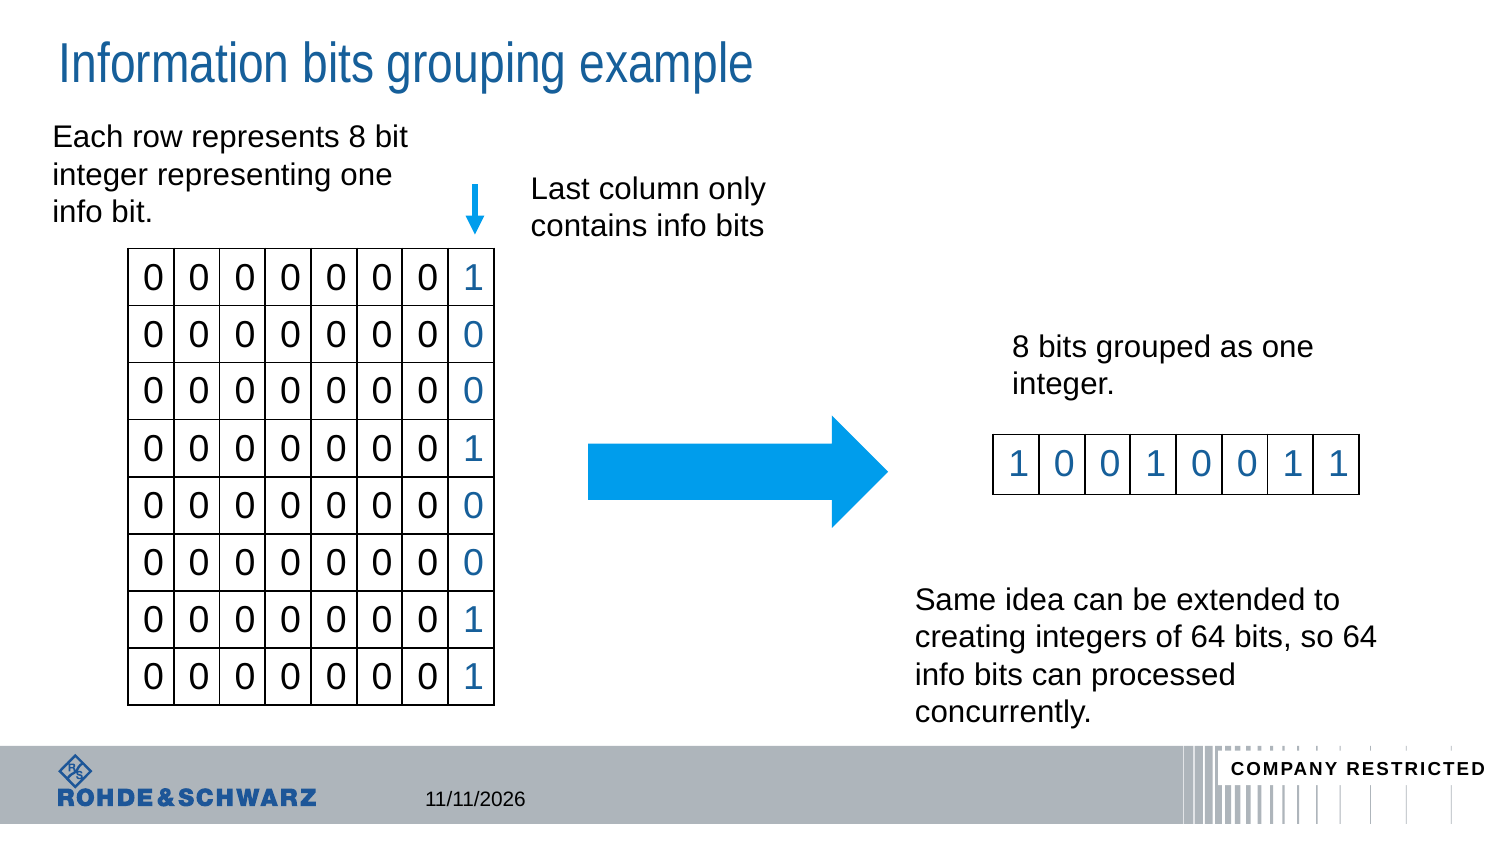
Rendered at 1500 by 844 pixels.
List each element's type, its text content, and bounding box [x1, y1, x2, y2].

text_box 8 bits grouped as one integer. [997, 318, 1342, 409]
table_header 0 [266, 249, 310, 305]
table_cell 0 [220, 649, 264, 704]
table_cell 0 [403, 420, 447, 476]
table_header 0 [1177, 435, 1221, 494]
table_cell 0 [175, 306, 219, 362]
text_box Last column only contains info bits [515, 160, 891, 251]
table_cell 0 [358, 649, 401, 704]
table_cell 0 [129, 306, 173, 362]
table_header 0 [1223, 435, 1267, 494]
table_cell 0 [312, 535, 356, 590]
table_cell 0 [220, 592, 264, 647]
table_cell 0 [358, 478, 401, 533]
table_cell 0 [358, 306, 401, 362]
table_cell 0 [266, 420, 310, 476]
table_cell 0 [312, 478, 356, 533]
table_header 0 [312, 249, 356, 305]
table_cell 0 [449, 363, 493, 419]
table_header 1 [449, 249, 493, 305]
table_cell 1 [449, 420, 493, 476]
table_cell 0 [358, 535, 401, 590]
table_cell 0 [220, 420, 264, 476]
table_header 0 [358, 249, 401, 305]
table_header 1 [994, 435, 1038, 494]
table_cell 0 [449, 478, 493, 533]
table_cell 0 [449, 535, 493, 590]
table_cell 0 [129, 592, 173, 647]
table_cell 0 [358, 420, 401, 476]
table_cell 0 [403, 535, 447, 590]
table_cell 0 [266, 478, 310, 533]
table_cell 1 [449, 649, 493, 704]
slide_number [425, 786, 556, 809]
table_cell 0 [175, 478, 219, 533]
table_cell 0 [312, 592, 356, 647]
table_cell 0 [312, 306, 356, 362]
table_cell 0 [175, 649, 219, 704]
text_box COMPANY RESTRICTED [1218, 750, 1498, 786]
table_cell 0 [175, 592, 219, 647]
text_box [587, 414, 889, 529]
table_cell 0 [358, 363, 401, 419]
title Information bits grouping example [59, 26, 1418, 160]
table_header 0 [1040, 435, 1084, 494]
table_cell 0 [266, 592, 310, 647]
table_cell 0 [312, 420, 356, 476]
table_header 1 [1131, 435, 1175, 494]
text_box Same idea can be extended to creating integers of 64 bits, so 64 info bits can processed concurrently. [899, 571, 1425, 737]
table_cell 0 [403, 592, 447, 647]
text_box Each row represents 8 bit integer representing one info bit. [37, 109, 450, 237]
table_cell 1 [449, 592, 493, 647]
table_cell 0 [220, 535, 264, 590]
table_cell 0 [403, 306, 447, 362]
table_cell 0 [403, 363, 447, 419]
table_cell 0 [266, 535, 310, 590]
table_cell 0 [312, 649, 356, 704]
table_header 0 [1086, 435, 1129, 494]
table_cell 0 [129, 478, 173, 533]
table_cell 0 [312, 363, 356, 419]
table_cell 0 [220, 478, 264, 533]
table_cell 0 [220, 363, 264, 419]
table_cell 0 [129, 535, 173, 590]
table_cell 0 [266, 306, 310, 362]
table_header 1 [1268, 435, 1312, 494]
table_cell 0 [129, 649, 173, 704]
table_header 1 [1314, 435, 1358, 494]
table_cell 0 [175, 420, 219, 476]
table_cell 0 [449, 306, 493, 362]
table_cell 0 [175, 535, 219, 590]
table_cell 0 [220, 306, 264, 362]
table_cell 0 [129, 363, 173, 419]
table_header 0 [129, 249, 173, 305]
table_cell 0 [129, 420, 173, 476]
table_cell 0 [358, 592, 401, 647]
table_header 0 [175, 249, 219, 305]
table_cell 0 [403, 649, 447, 704]
table_header 0 [403, 249, 447, 305]
table_cell 0 [266, 649, 310, 704]
table_header 0 [220, 249, 264, 305]
table_cell 0 [403, 478, 447, 533]
table_cell 0 [175, 363, 219, 419]
table_cell 0 [266, 363, 310, 419]
